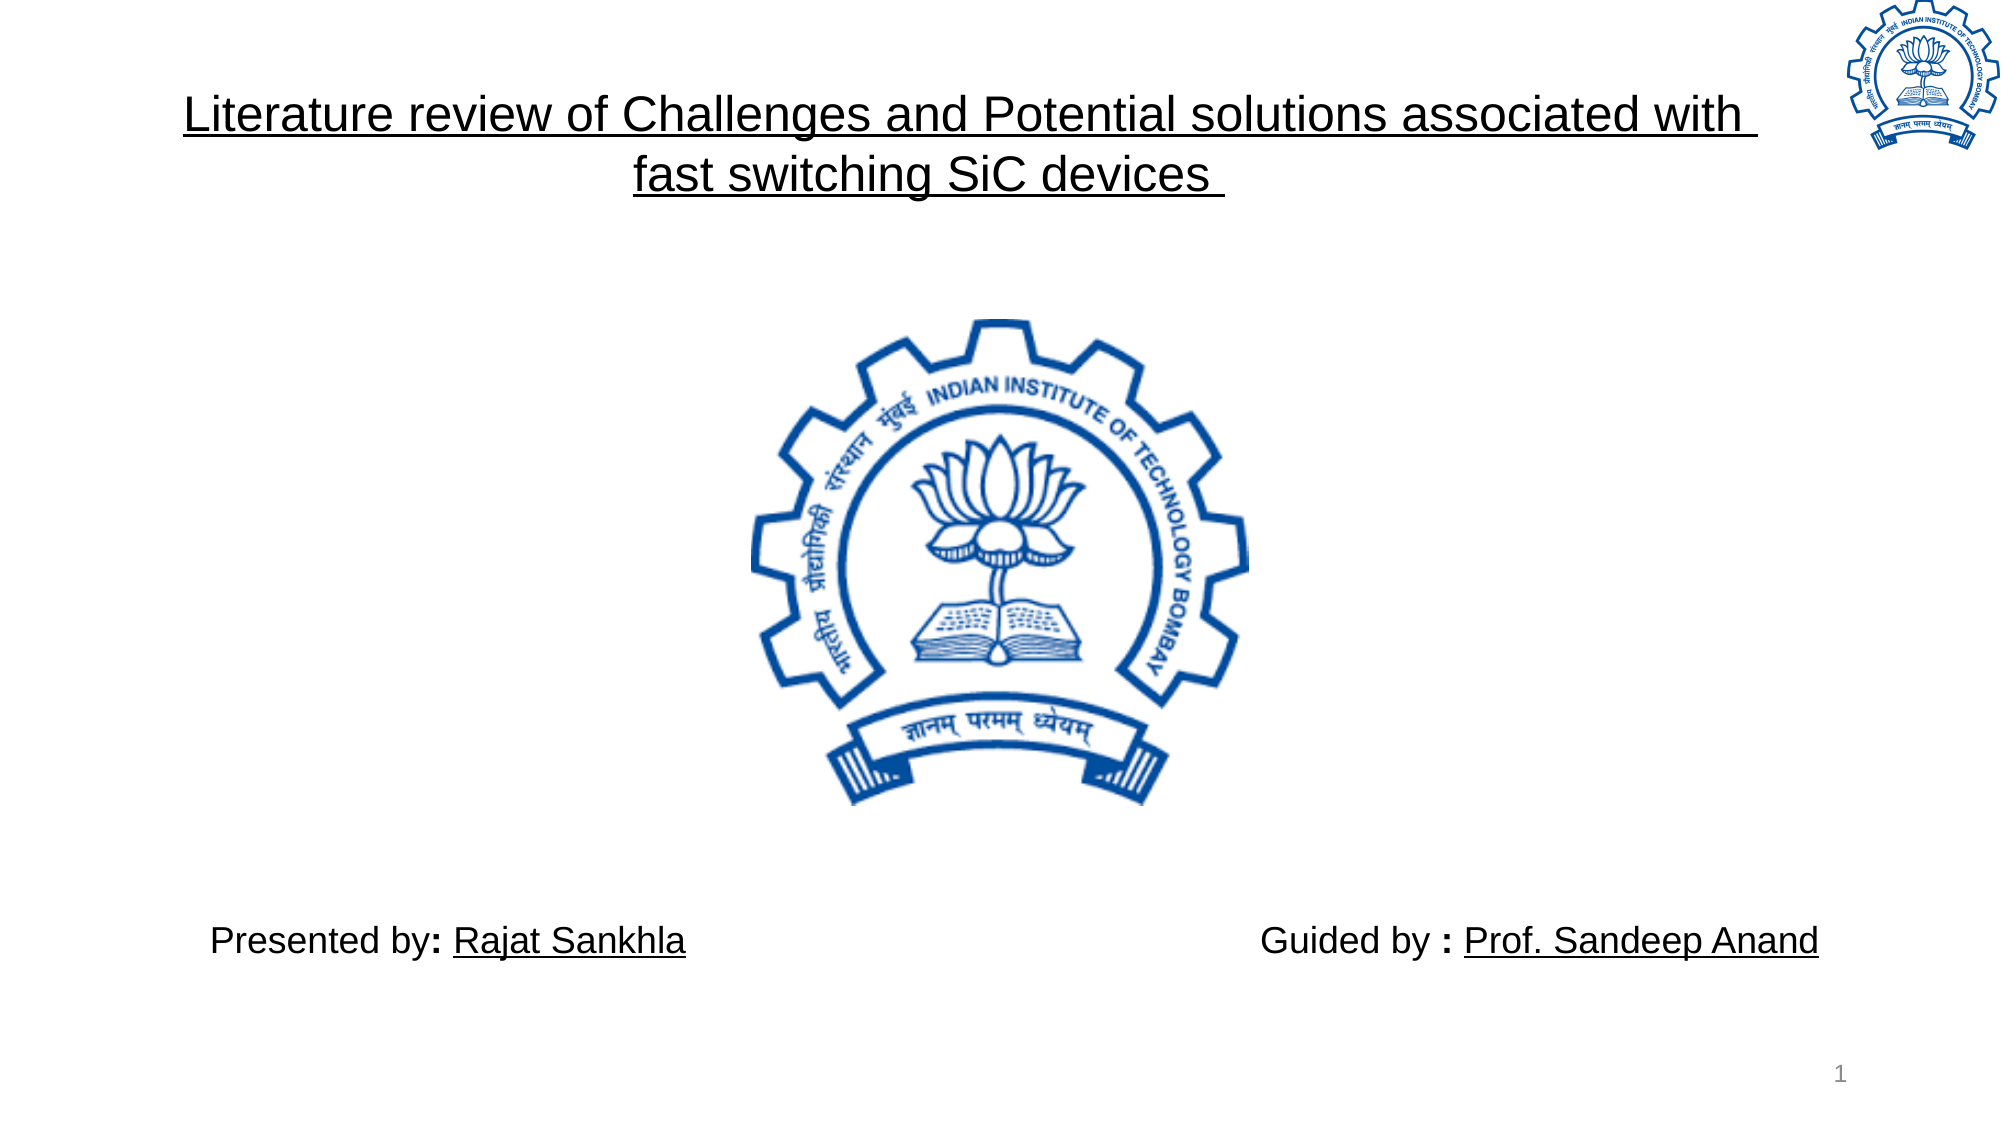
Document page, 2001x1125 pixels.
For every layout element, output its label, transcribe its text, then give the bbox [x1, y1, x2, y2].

picture [1846, 0, 2000, 150]
picture [751, 319, 1249, 806]
slide_number 1 [1412, 1042, 1863, 1103]
text_box Guided by : Prof. Sandeep Anand [1245, 908, 2000, 969]
text_box Presented by: Rajat Sankhla [195, 908, 1000, 969]
text_box Literature review of Challenges and Potential solutions associated with fast switching SiC devices [168, 73, 1825, 269]
